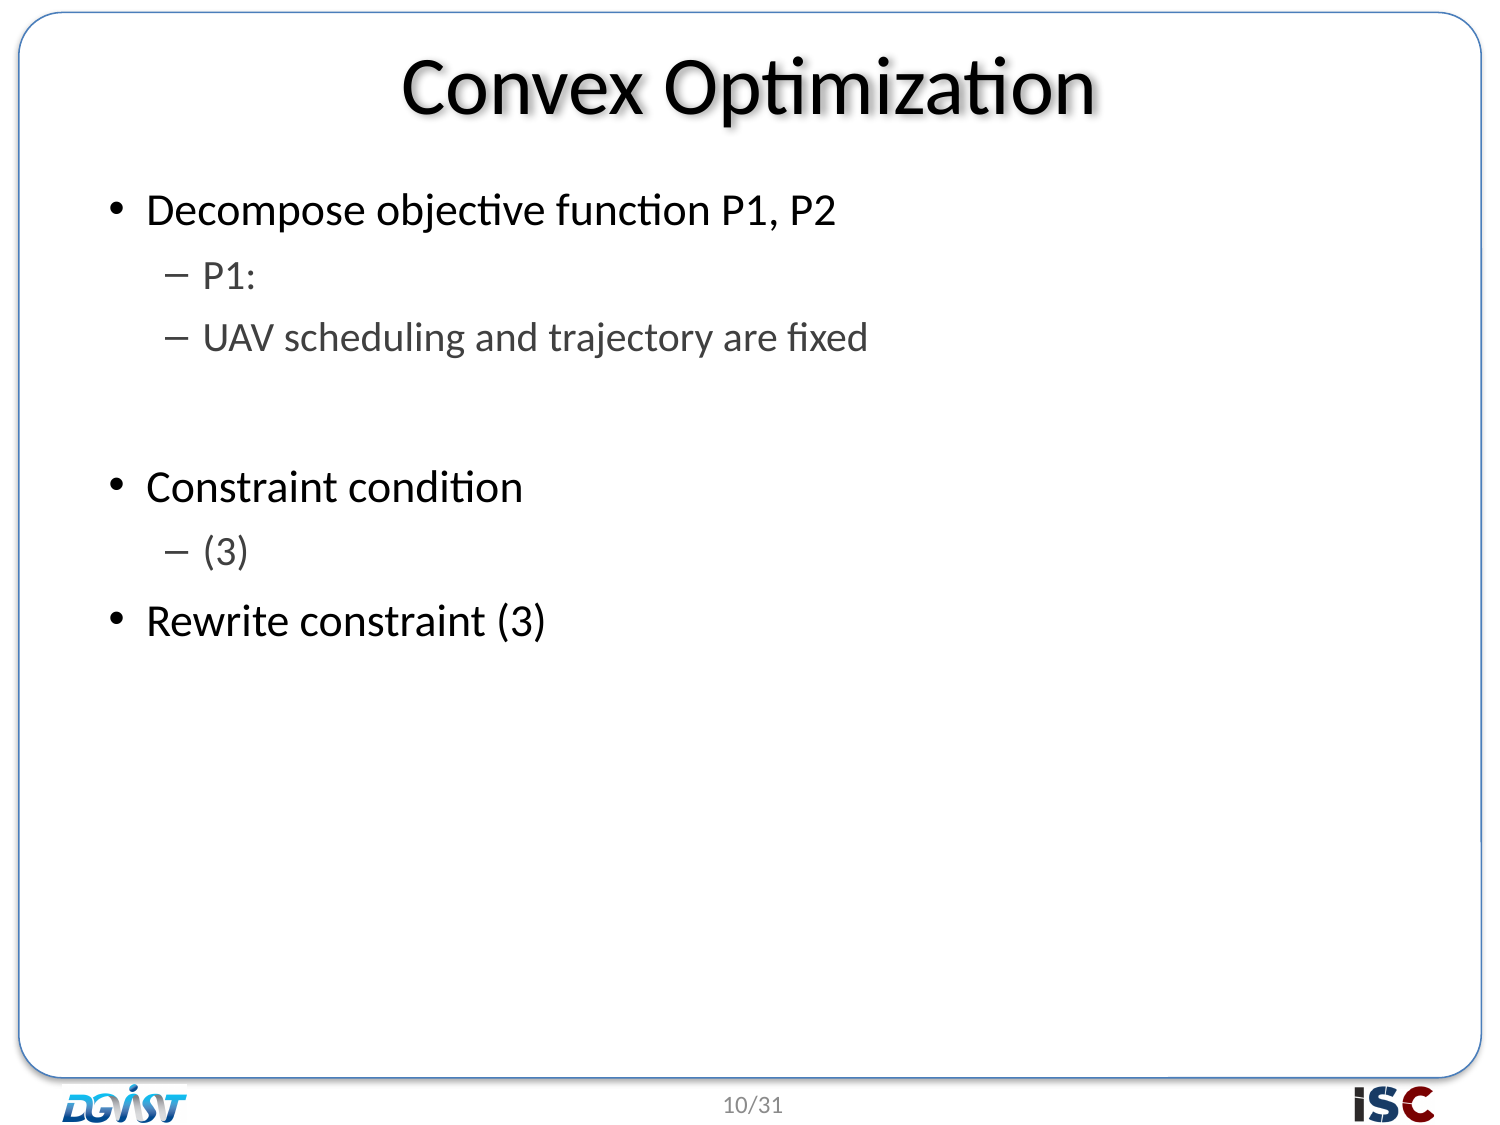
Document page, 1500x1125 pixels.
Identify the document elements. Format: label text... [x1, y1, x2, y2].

picture [62, 1084, 187, 1123]
title Convex Optimization [19, 0, 1481, 162]
picture [1353, 1085, 1435, 1125]
